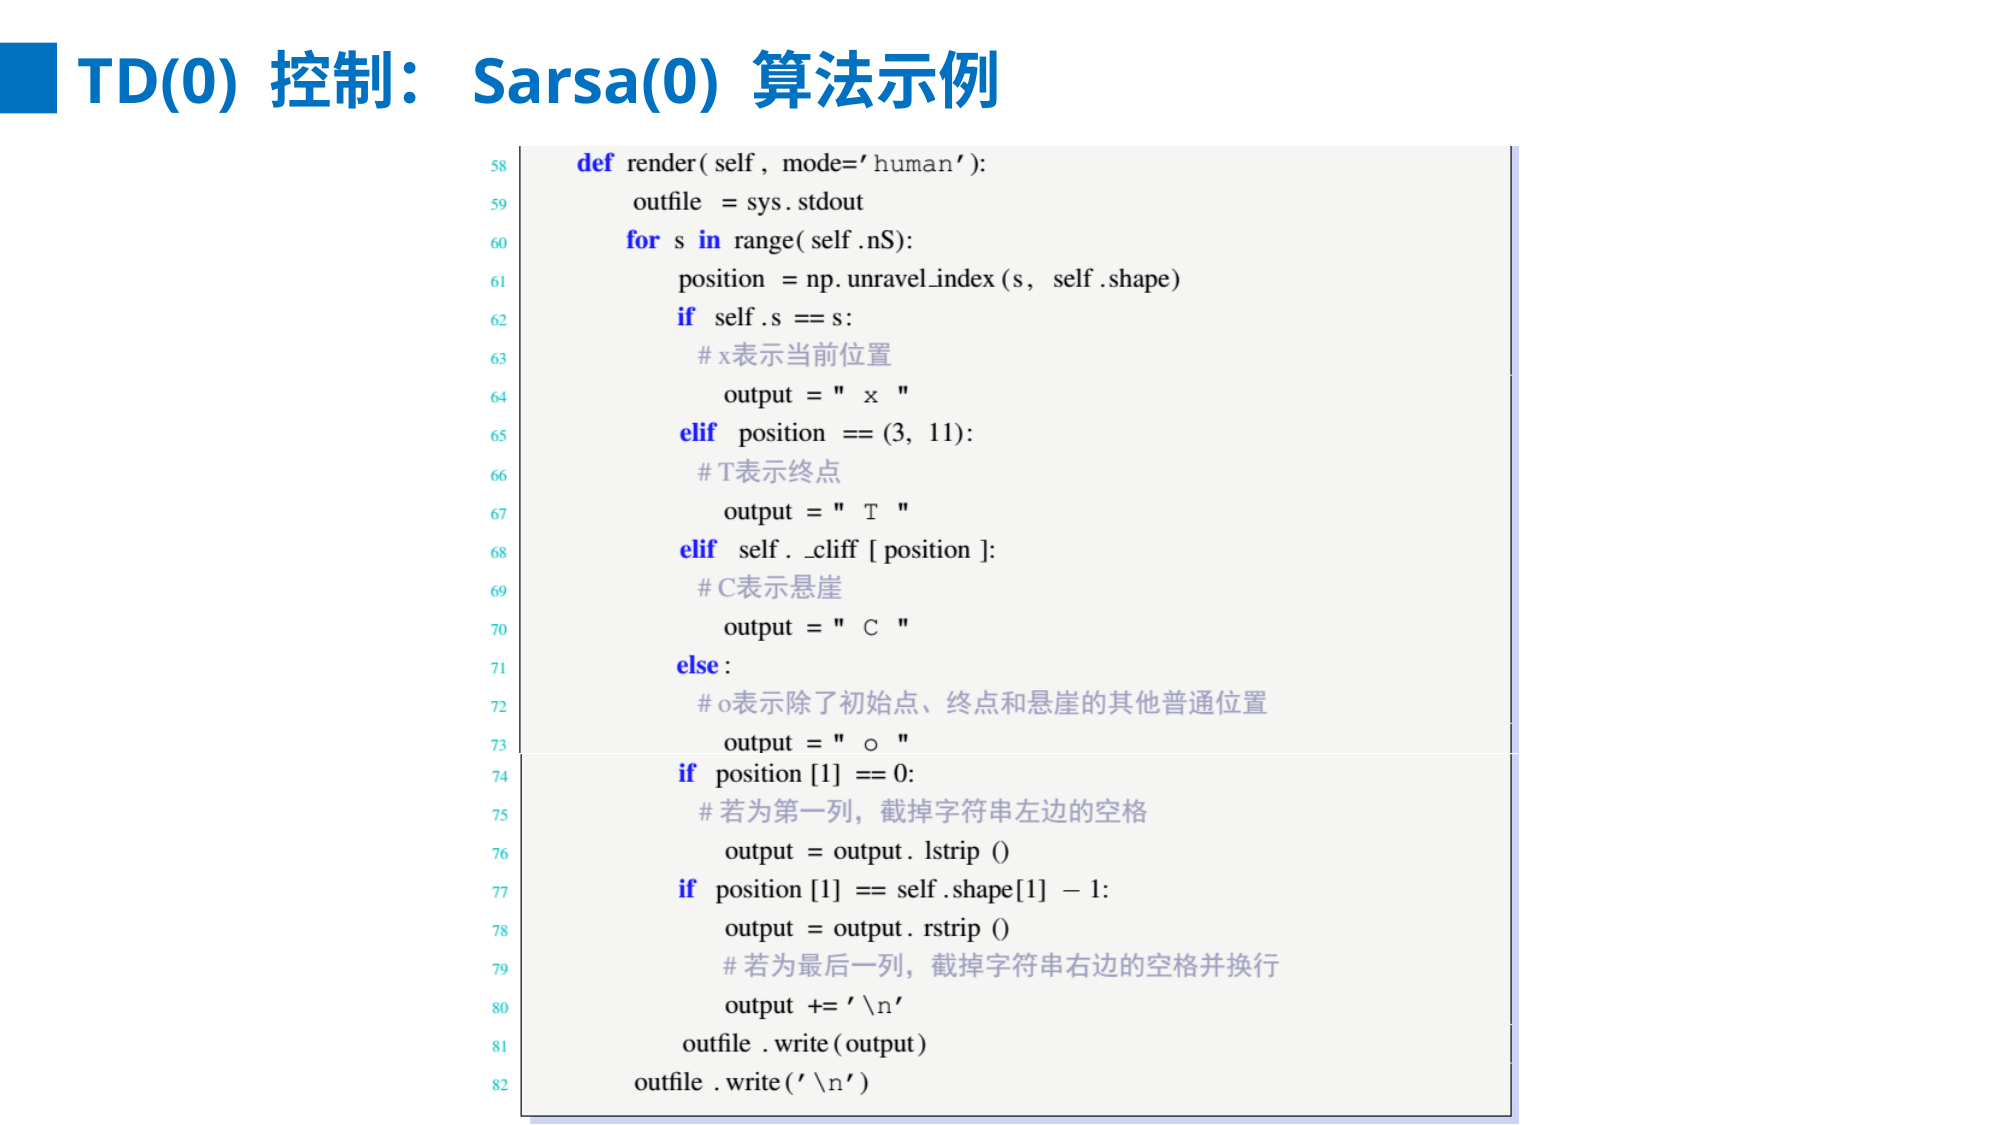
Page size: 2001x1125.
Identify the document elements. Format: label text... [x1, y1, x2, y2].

list TD(0) 控制：Sarsa(0) 算法示例 [77, 49, 1588, 107]
picture [476, 146, 1519, 1124]
